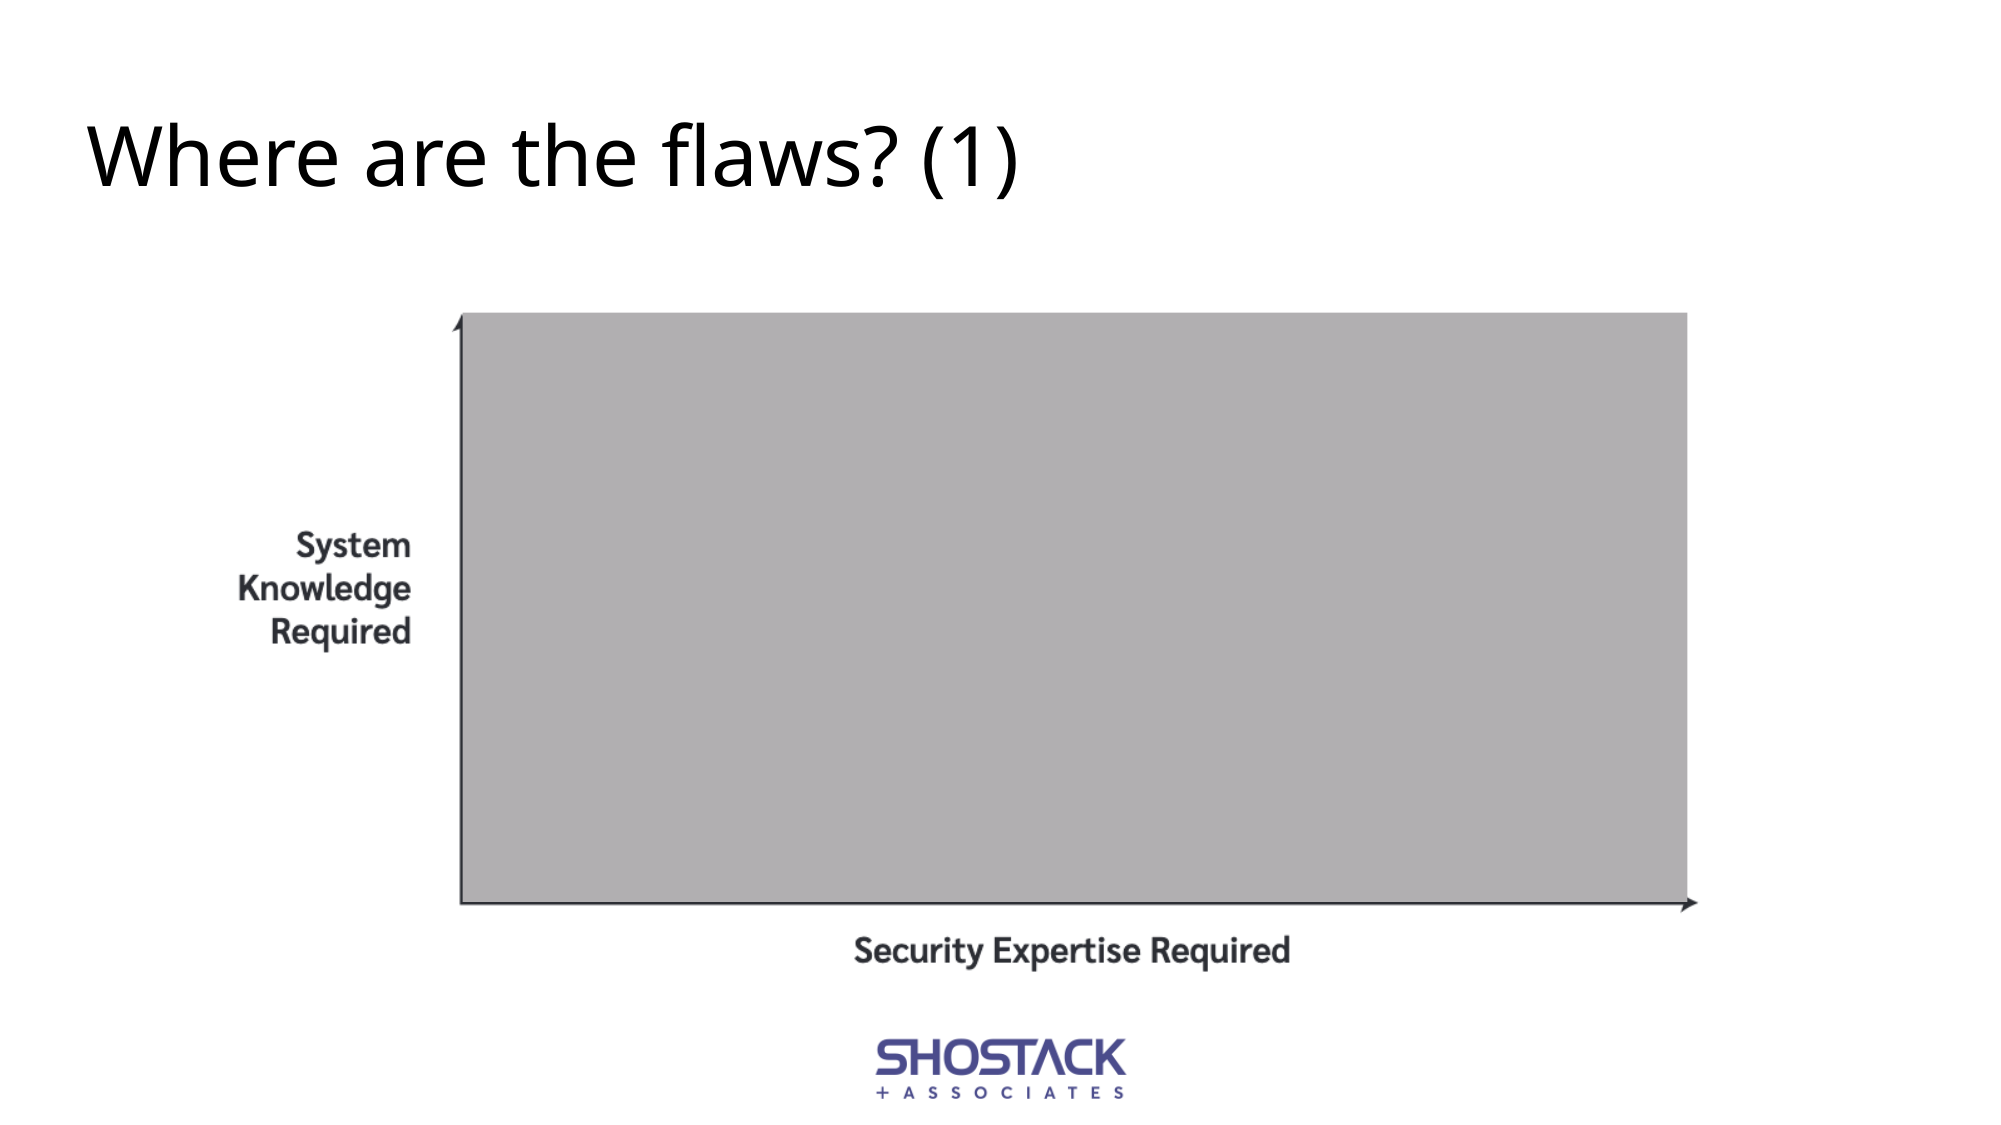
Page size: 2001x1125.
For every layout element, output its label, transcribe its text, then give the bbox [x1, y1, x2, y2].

title Where are the flaws? (1) [75, 109, 1195, 210]
picture [840, 1006, 1160, 1125]
picture [193, 273, 1782, 996]
